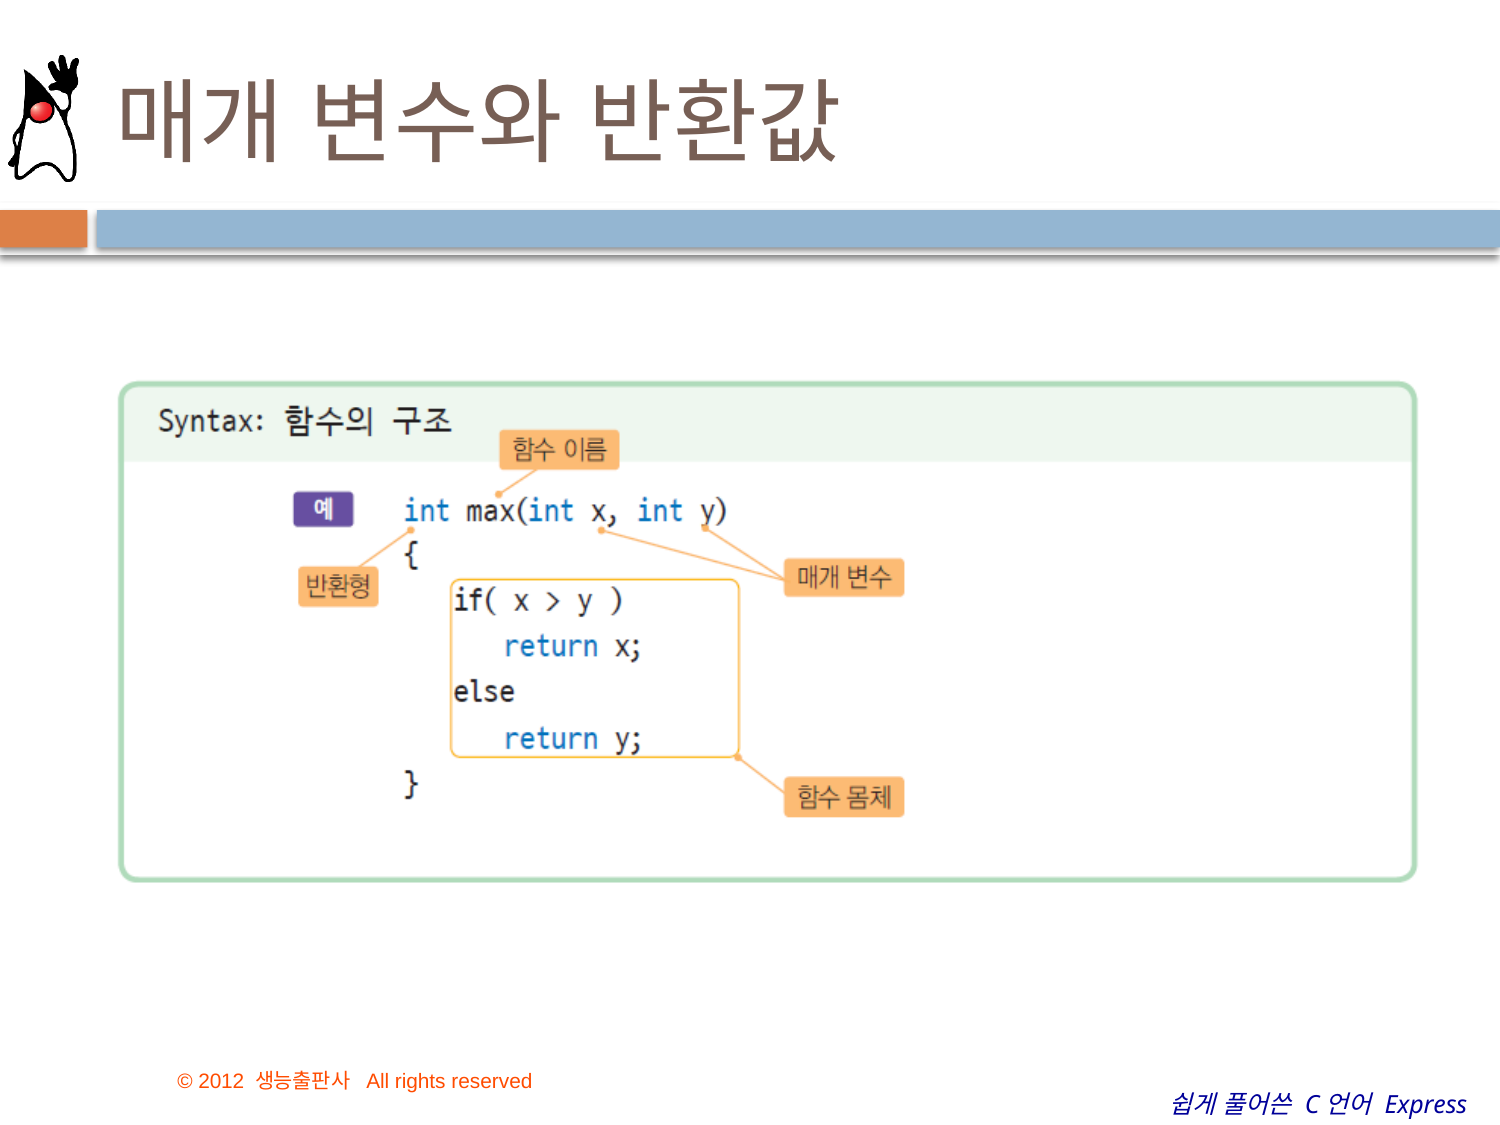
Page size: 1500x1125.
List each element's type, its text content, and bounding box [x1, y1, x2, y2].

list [100, 361, 1439, 901]
title 매개 변수와 반환값 [100, 37, 1438, 200]
picture [8, 55, 79, 182]
